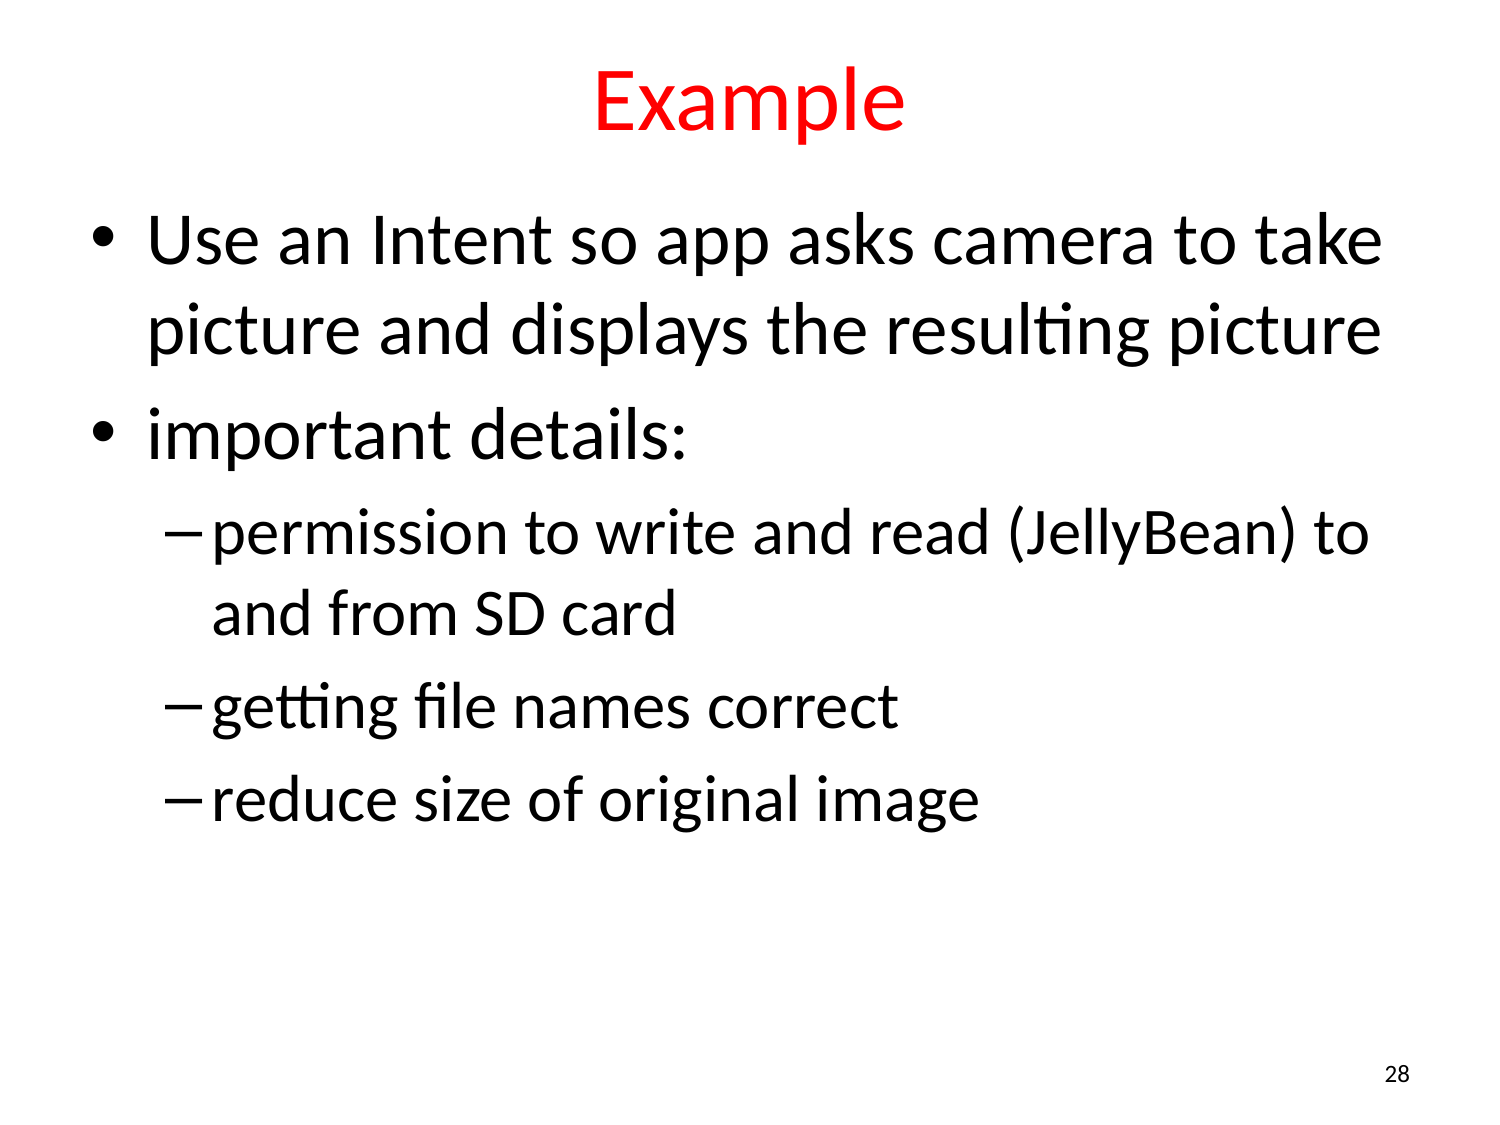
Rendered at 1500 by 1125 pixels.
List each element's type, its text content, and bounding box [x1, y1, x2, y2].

title Example [75, 0, 1425, 182]
list Use an Intent so app asks camera to take picture and displays the resulting picture important details: permission to write and read (JellyBean) to and from SD card getting file names correct reduce size of original image [75, 182, 1425, 1038]
slide_number 28 [1074, 1042, 1425, 1103]
